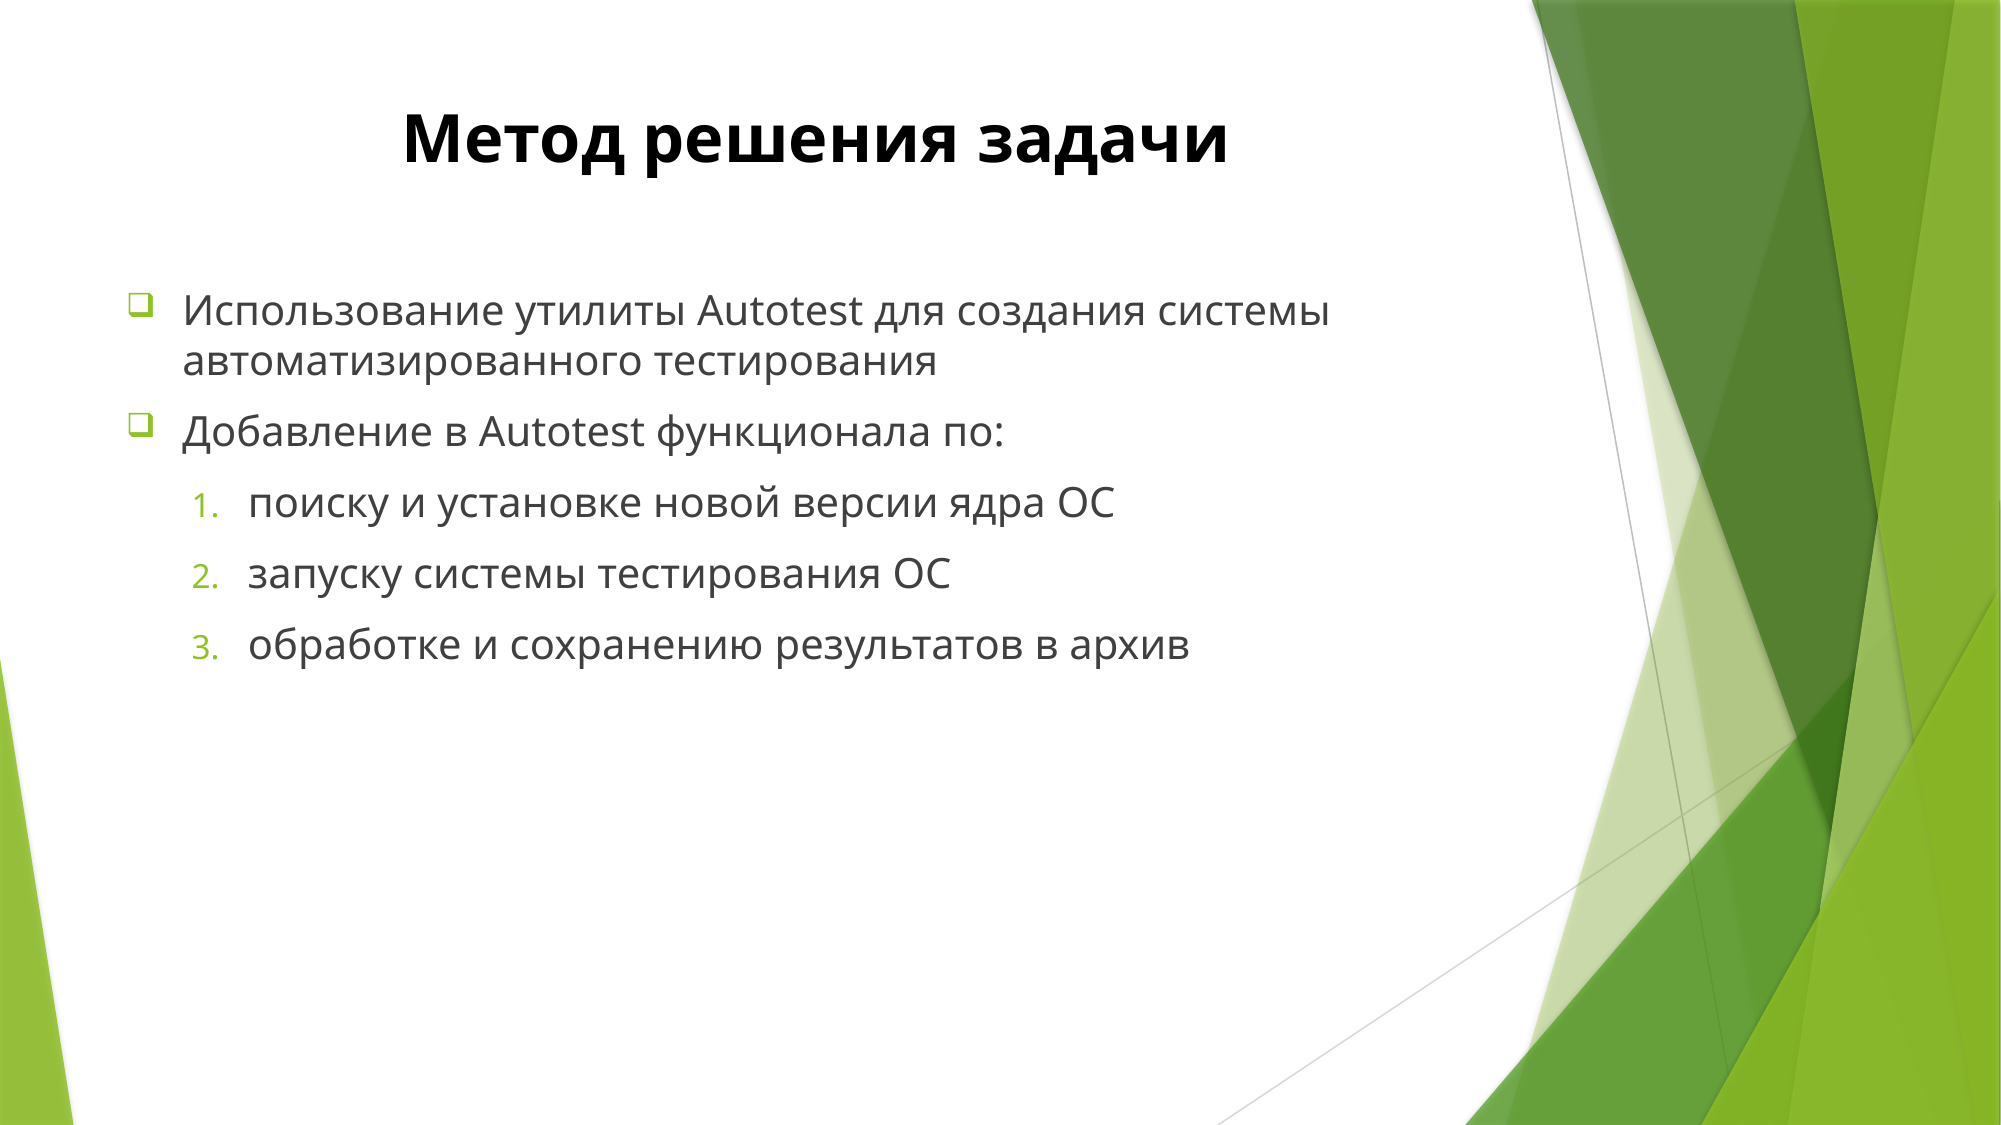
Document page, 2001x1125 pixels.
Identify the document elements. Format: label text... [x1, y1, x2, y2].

title Метод решения задачи [111, 88, 1522, 250]
list Использование утилиты Autotest для создания системы автоматизированного тестирования Добавление в Autotest функционала по: поиску и установке новой версии ядра ОС запуску системы тестирования ОС обработке и сохранению результатов в архив [111, 276, 1522, 882]
